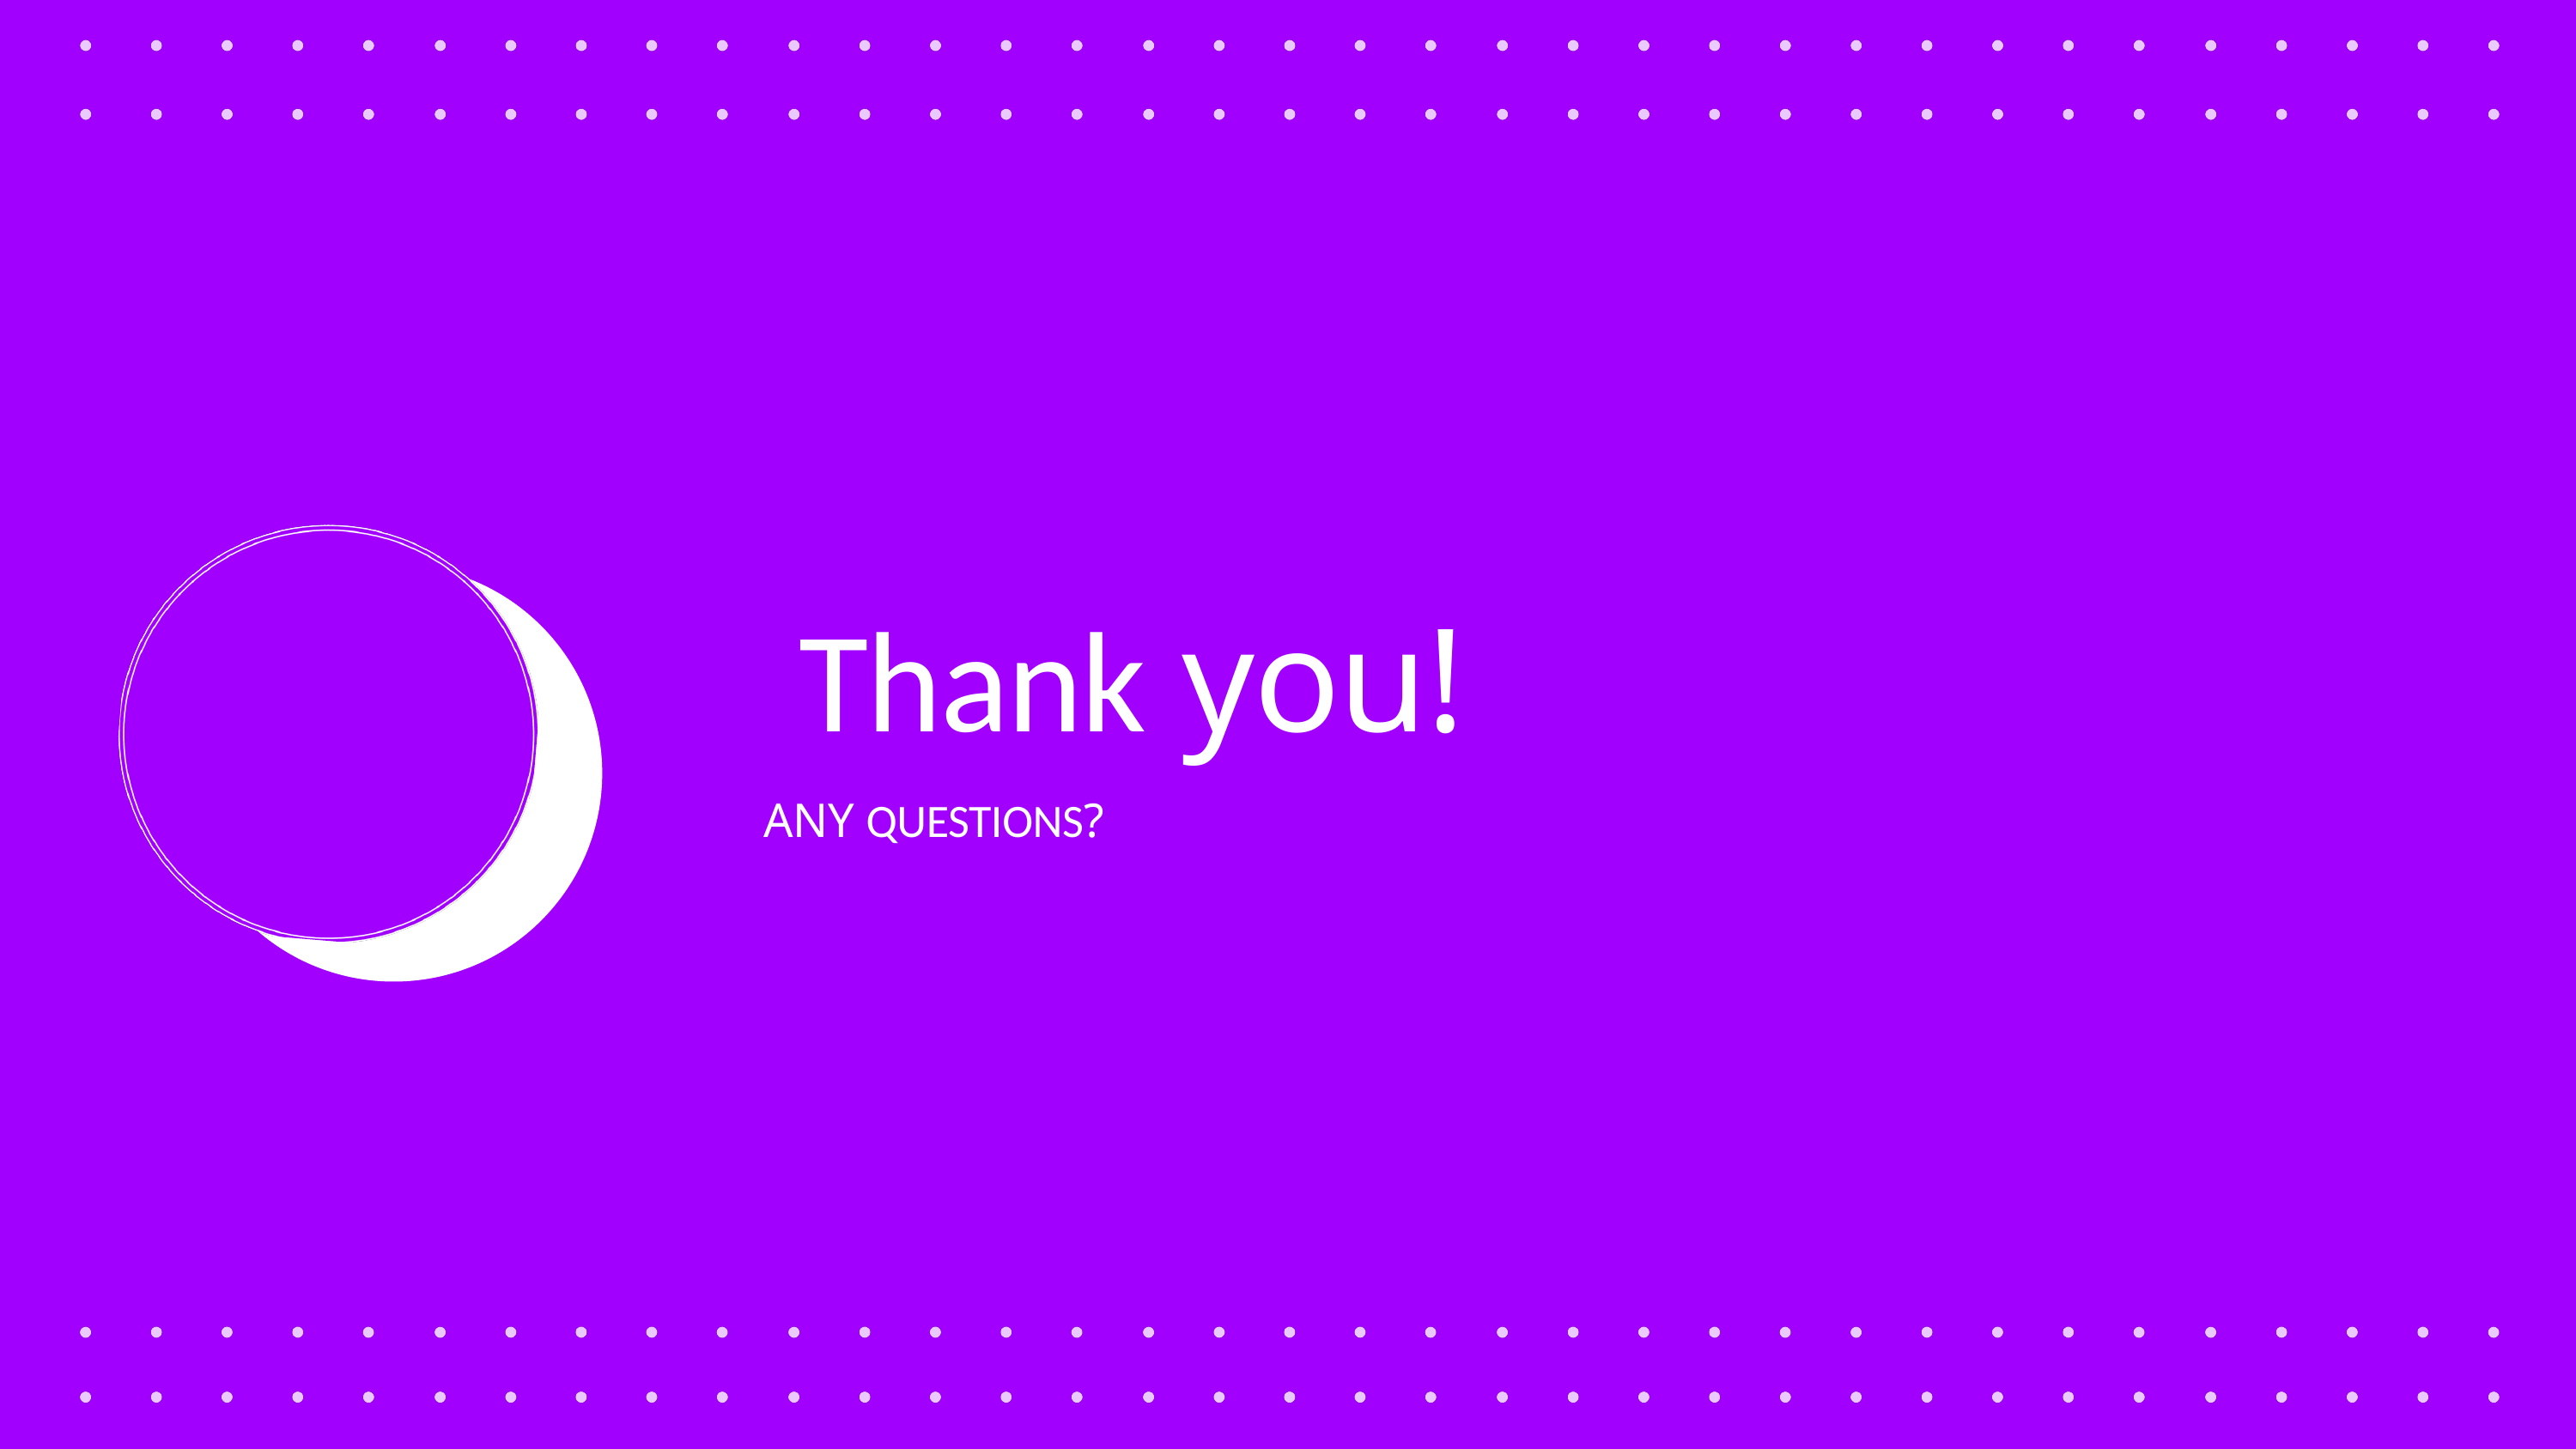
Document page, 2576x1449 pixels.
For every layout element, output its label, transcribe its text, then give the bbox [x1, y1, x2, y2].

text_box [102, 506, 603, 982]
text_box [72, 0, 2504, 124]
text_box ANY QUESTIONS? [763, 781, 1522, 847]
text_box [72, 1322, 2504, 1449]
text_box Thank you! [657, 588, 1465, 761]
